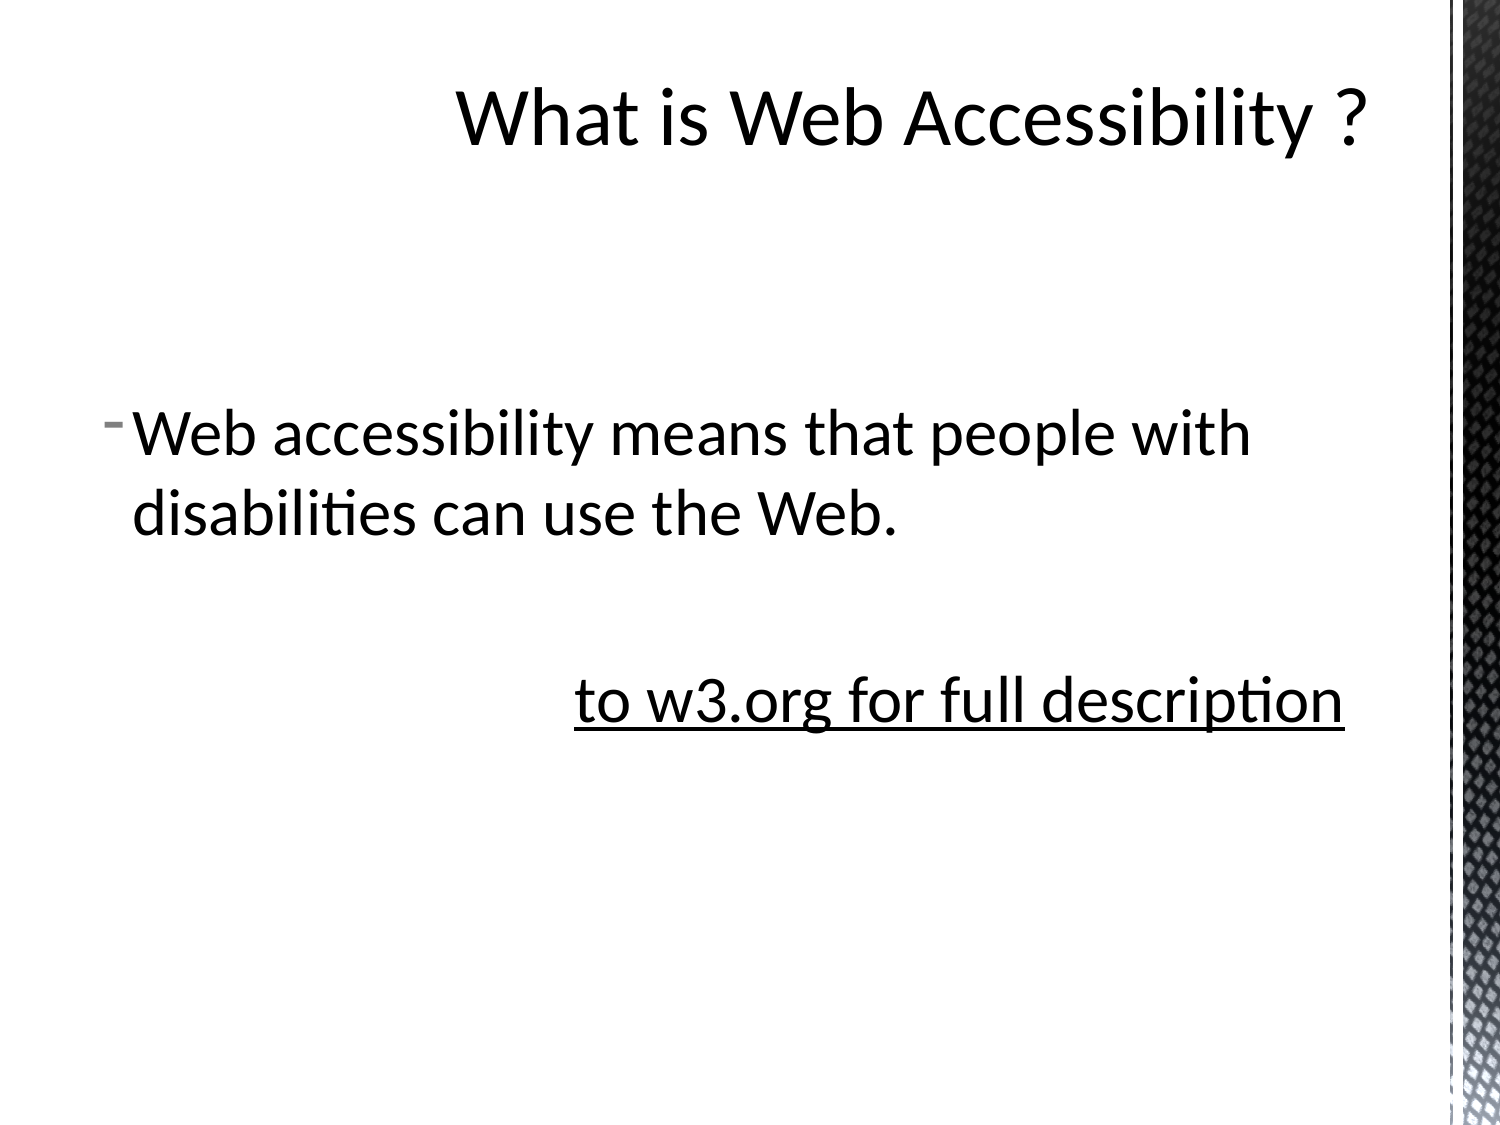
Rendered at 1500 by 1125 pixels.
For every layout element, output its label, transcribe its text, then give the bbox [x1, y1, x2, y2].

picture [1447, 0, 1500, 1125]
title What is Web Accessibility ? [75, 62, 1388, 163]
text_box Web accessibility means that people with disabilities can use the Web. to w3.org for full description [87, 174, 1375, 950]
